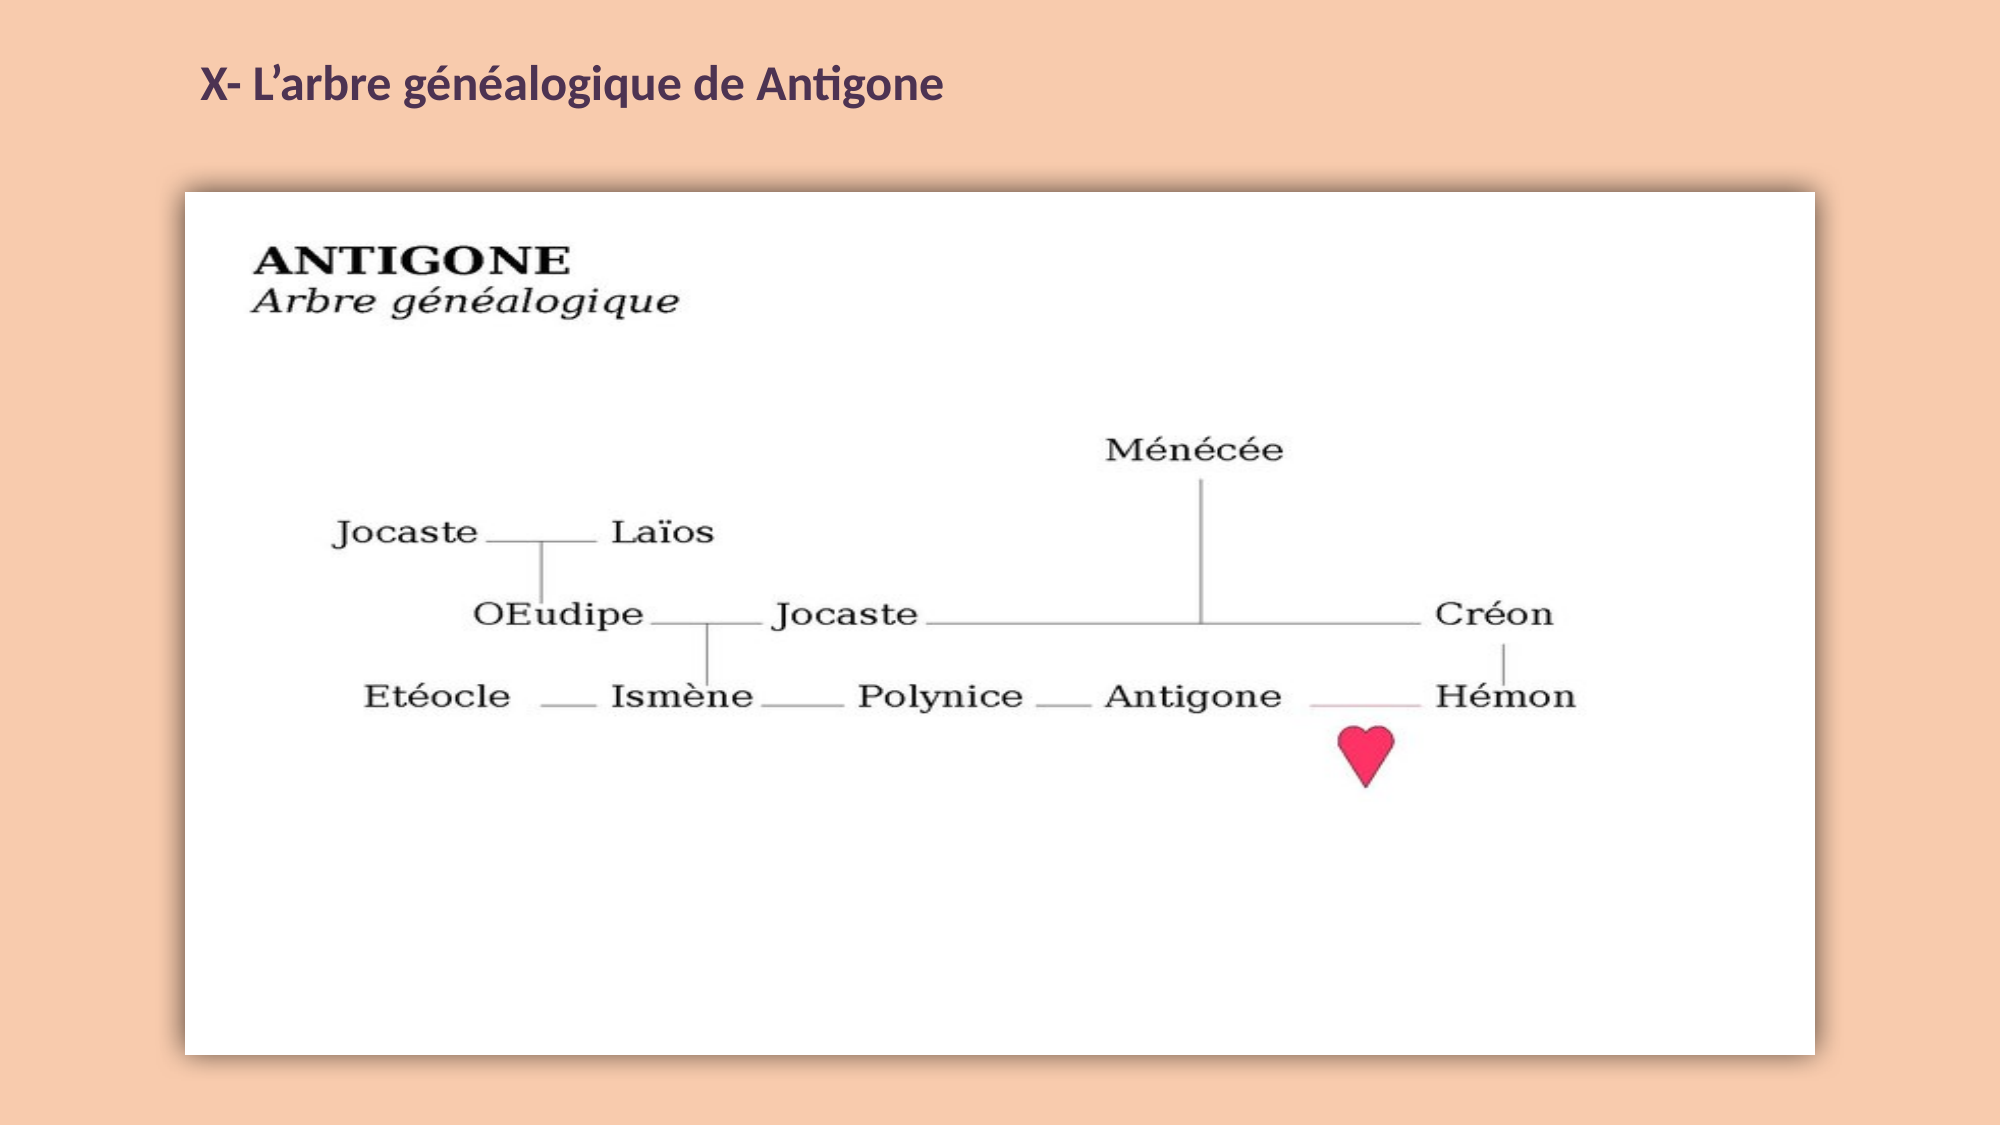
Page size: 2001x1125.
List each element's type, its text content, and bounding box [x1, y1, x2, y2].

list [185, 192, 1815, 1055]
title X- L’arbre généalogique de Antigone [185, 0, 1911, 193]
